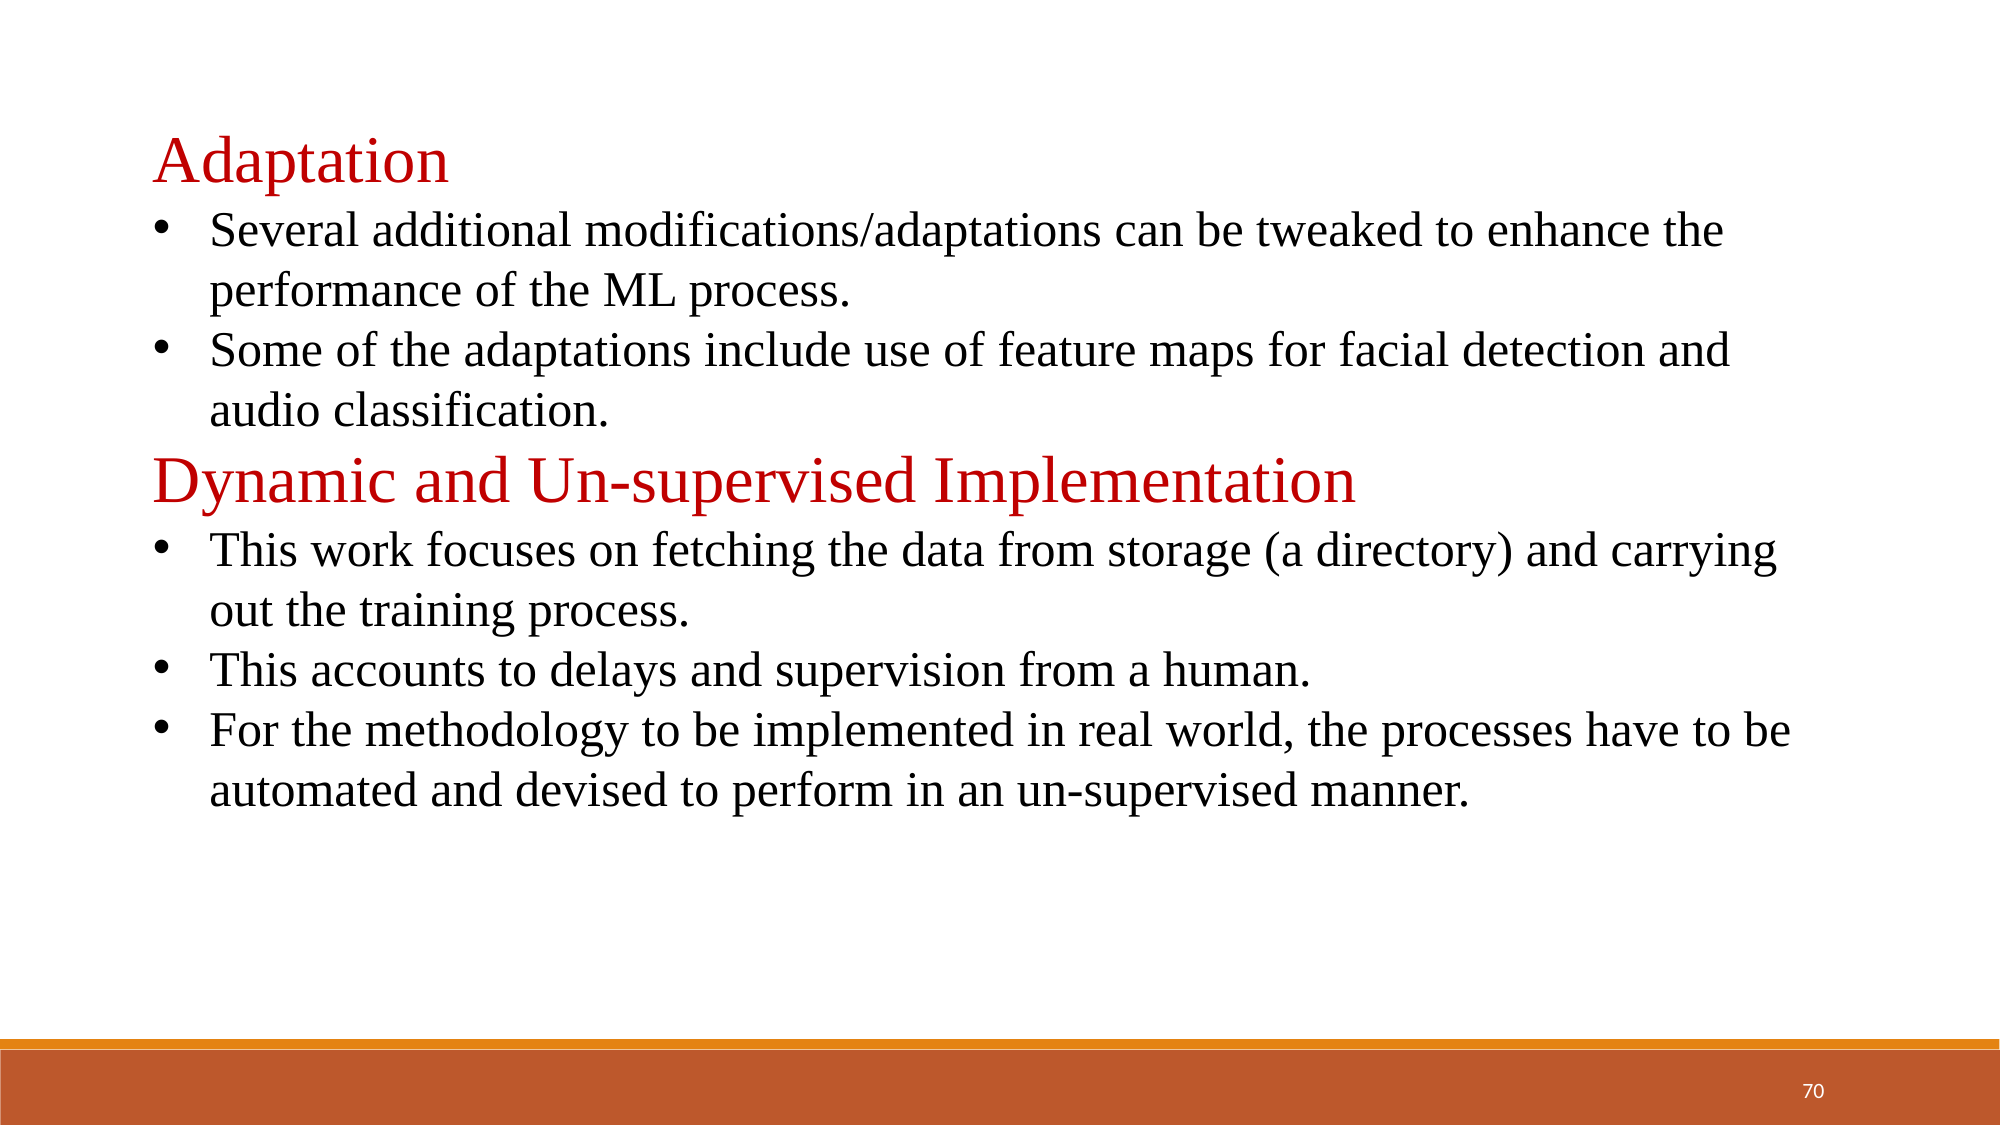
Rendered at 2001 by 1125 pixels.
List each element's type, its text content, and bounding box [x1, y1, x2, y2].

text_box Adaptation Several additional modifications/adaptations can be tweaked to enhance the performance of the ML process. Some of the adaptations include use of feature maps for facial detection and audio classification. Dynamic and Un-supervised Implementation This work focuses on fetching the data from storage (a directory) and carrying out the training process. This accounts to delays and supervision from a human. For the methodology to be implemented in real world, the processes have to be automated and devised to perform in an un-supervised manner. [138, 108, 1862, 824]
slide_number 70 [1624, 1059, 1840, 1120]
